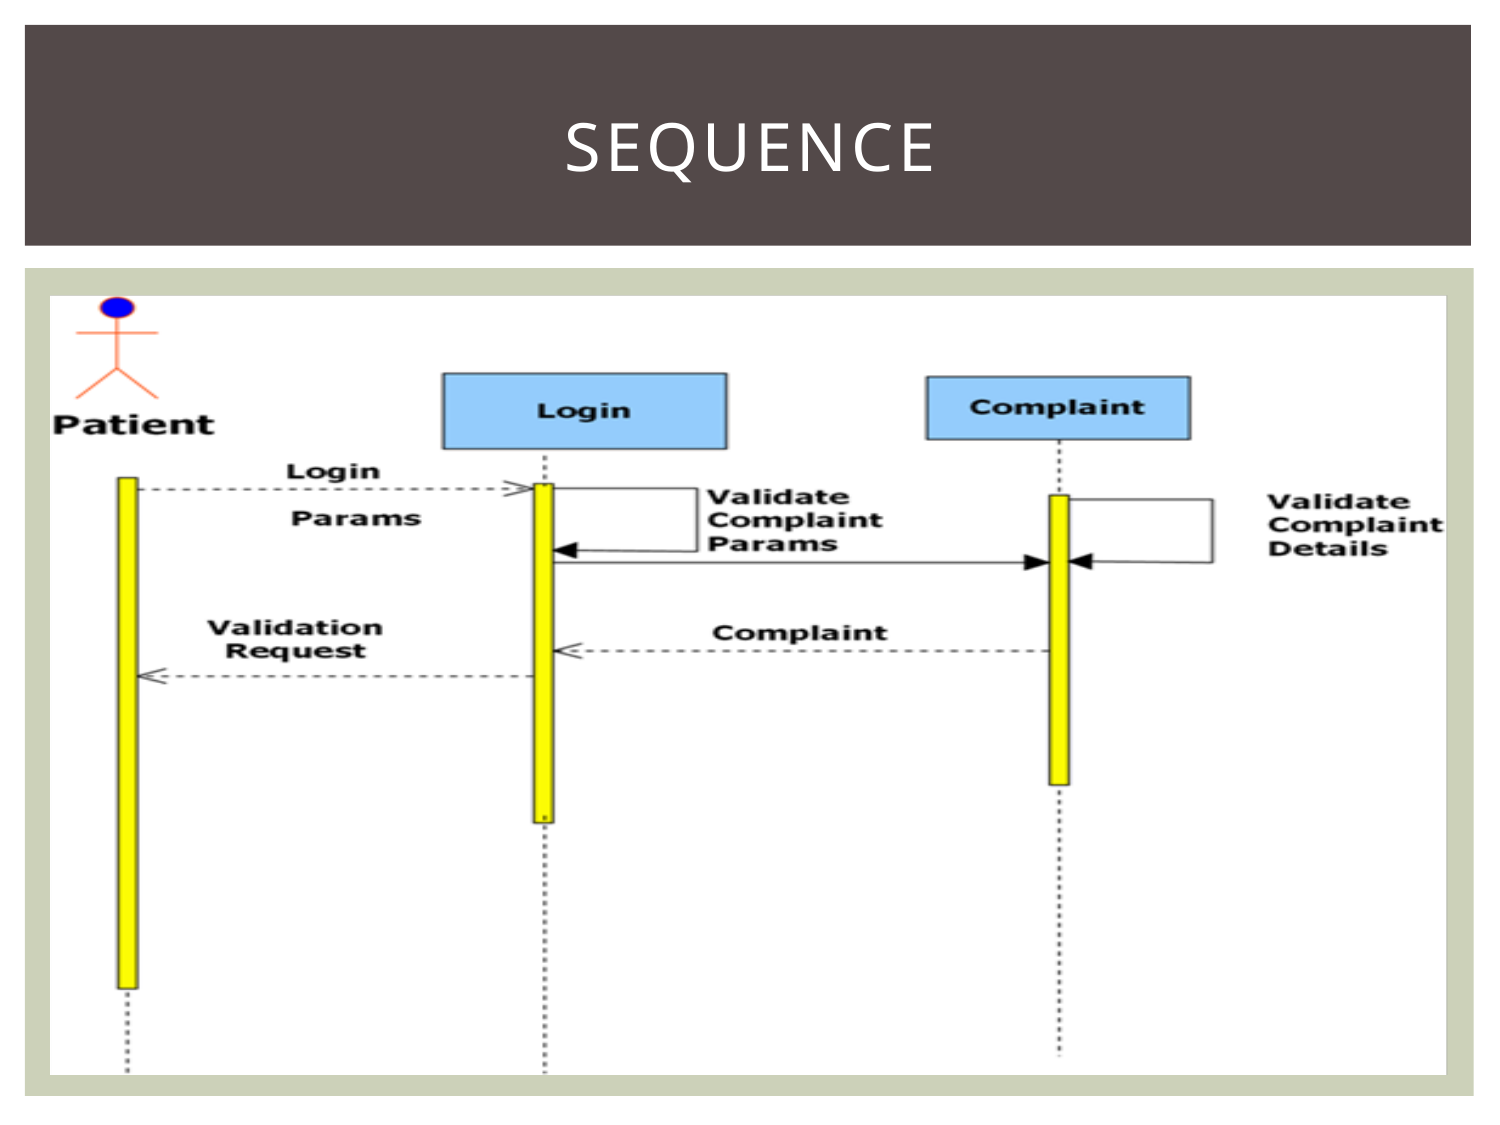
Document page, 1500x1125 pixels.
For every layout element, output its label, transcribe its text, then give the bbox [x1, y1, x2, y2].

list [49, 294, 1451, 1076]
title sequence [62, 58, 1438, 232]
